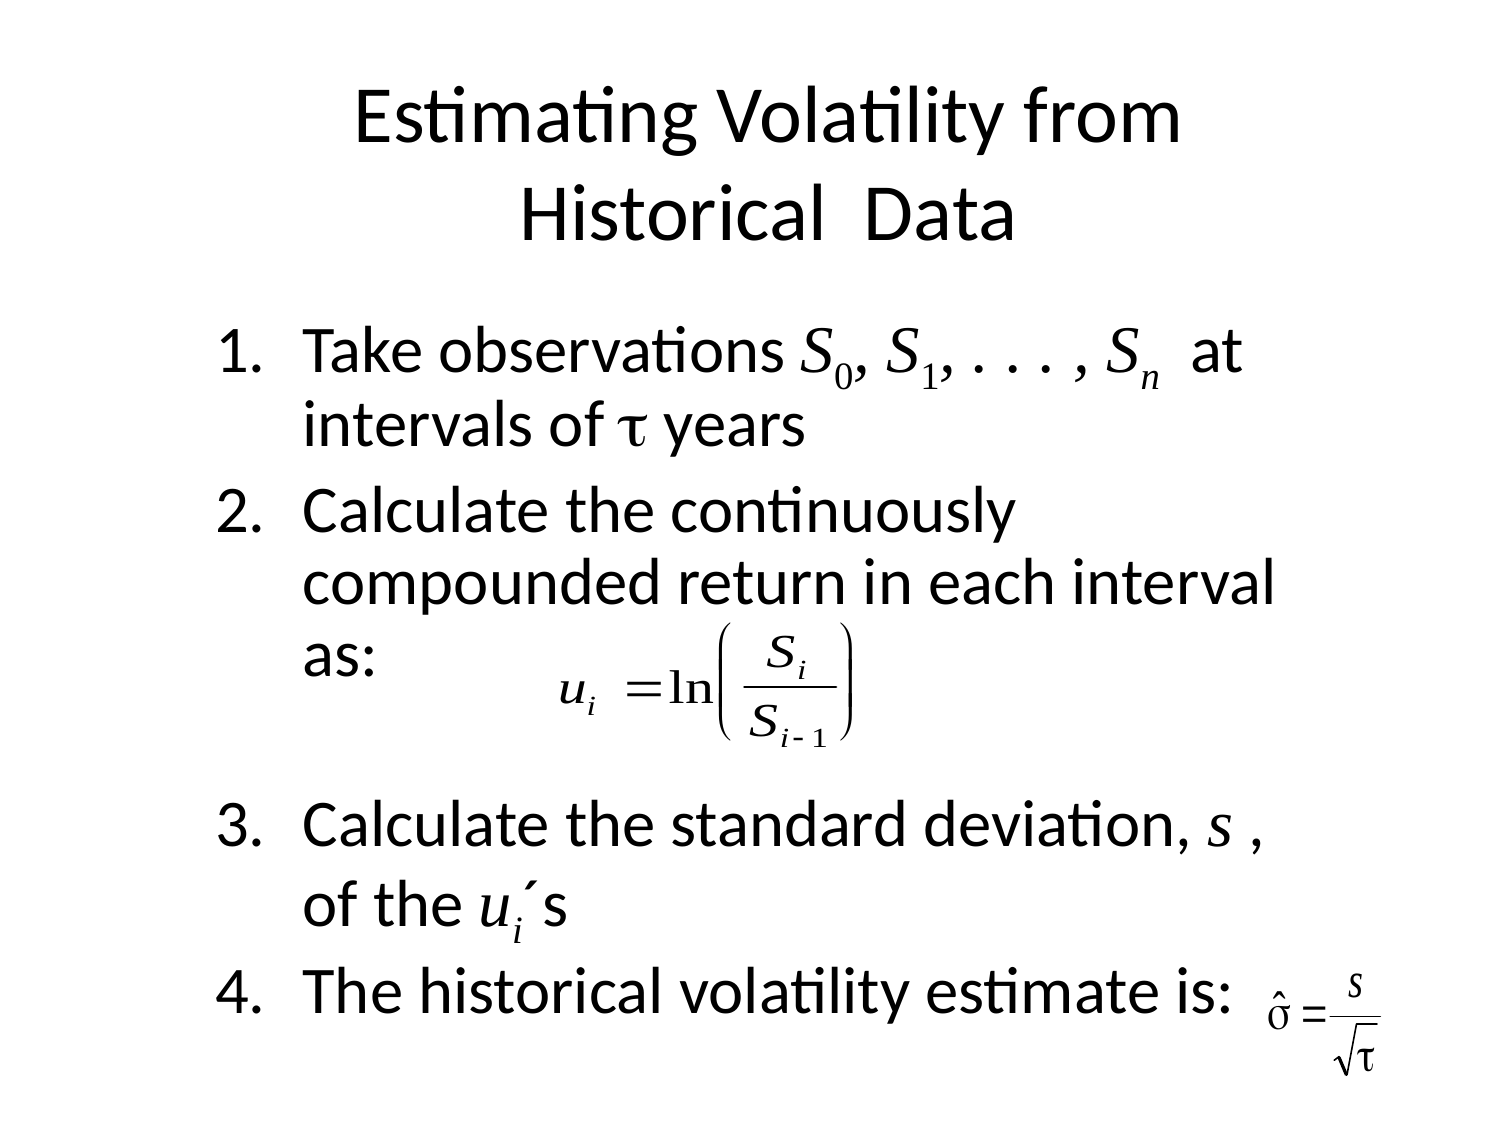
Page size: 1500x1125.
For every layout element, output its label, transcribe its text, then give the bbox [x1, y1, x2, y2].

title Estimating Volatility from Historical Data [224, 65, 1313, 254]
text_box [549, 612, 876, 763]
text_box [1262, 949, 1388, 1088]
list Take observations S0, S1, . . . , Sn at intervals of t years Calculate the continuously compounded return in each interval as: Calculate the standard deviation, s , of the ui´s The historical volatility estimate is: [199, 299, 1329, 900]
